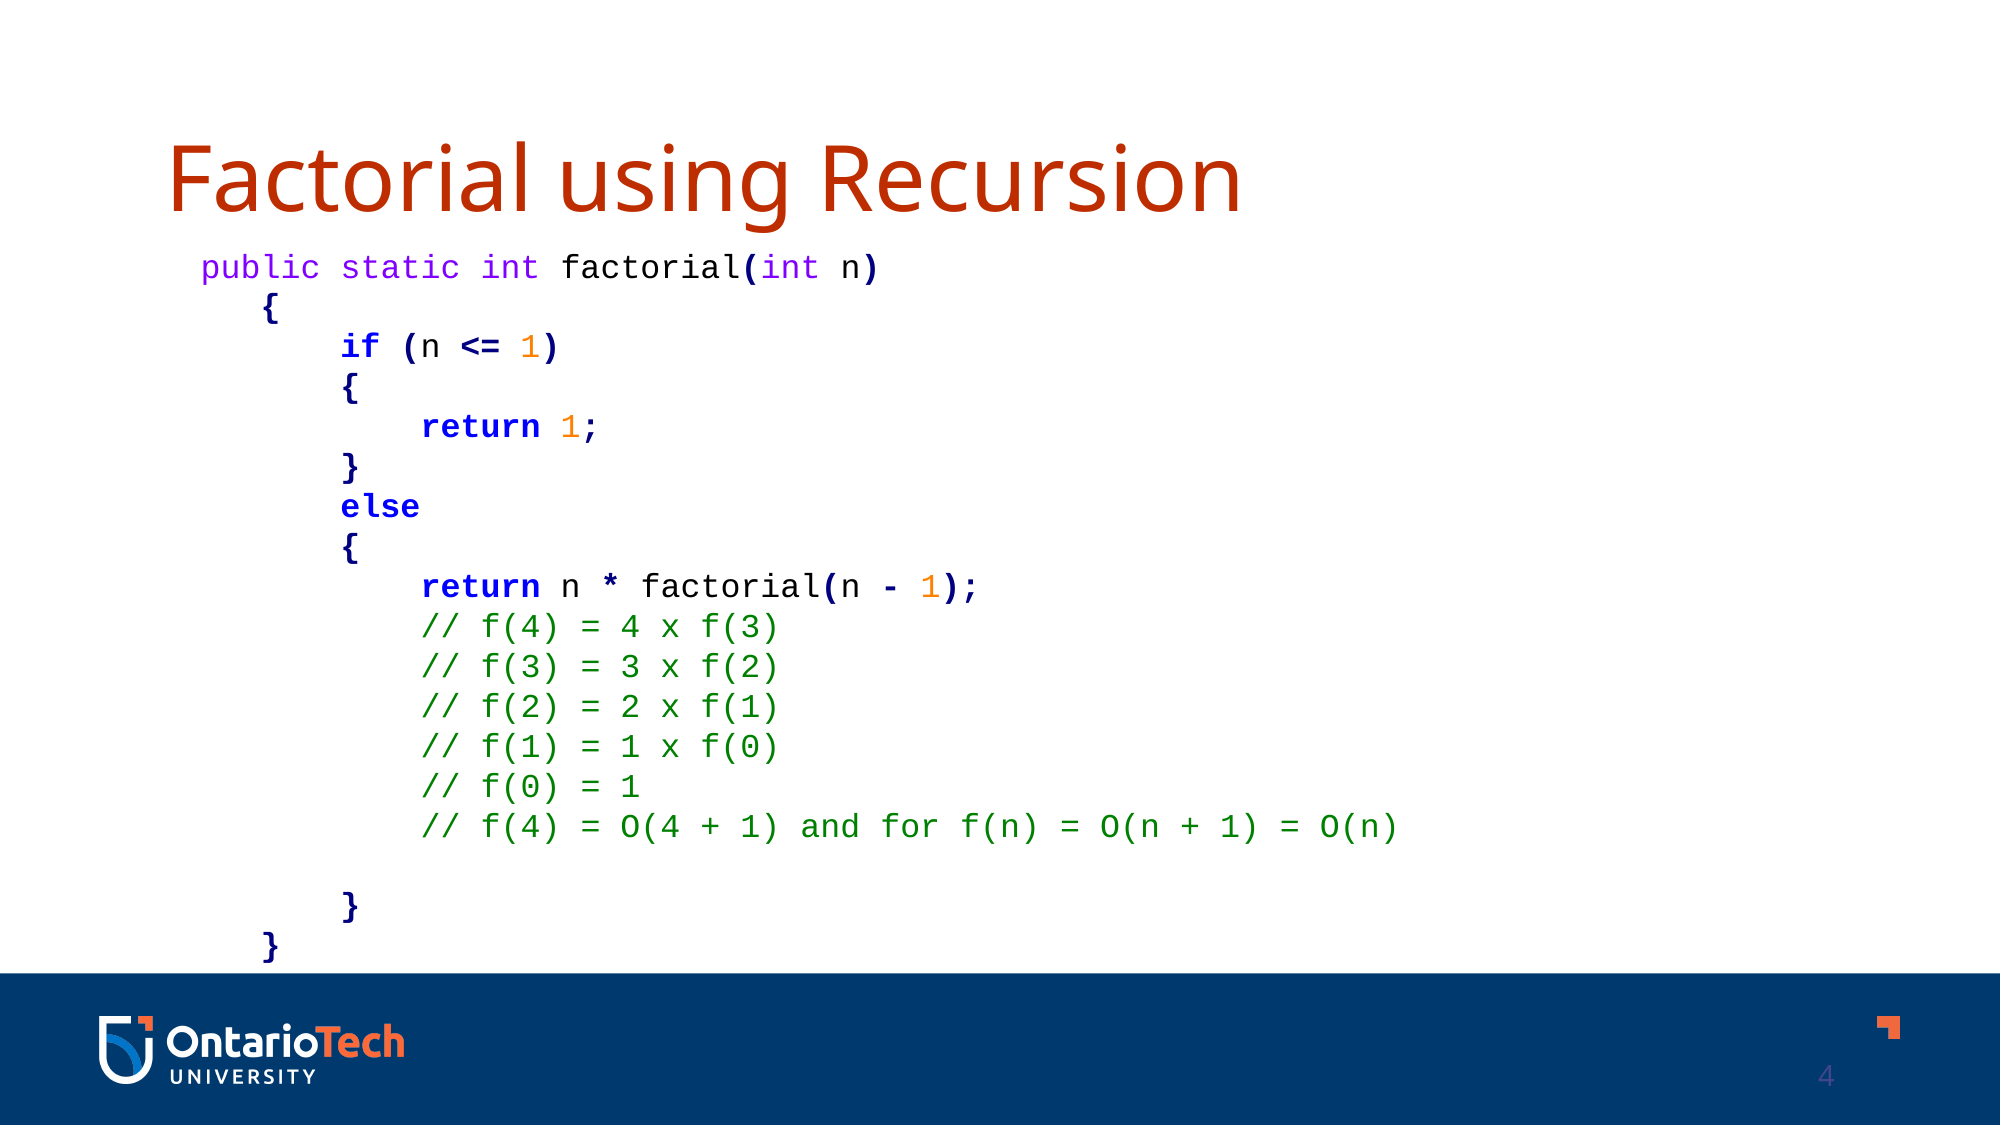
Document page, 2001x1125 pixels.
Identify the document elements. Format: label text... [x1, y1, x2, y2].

text_box 4 [1433, 1025, 1850, 1100]
picture [1877, 1016, 1900, 1039]
text_box Factorial using Recursion [150, 49, 1884, 238]
picture [99, 1016, 404, 1084]
text_box public static int factorial(int n) { if (n <= 1) { return 1; } else { return n * factorial(n - 1); // f(4) = 4 x f(3) // f(3) = 3 x f(2) // f(2) = 2 x f(1) // f(1) = 1 x f(0) // f(0) = 1 // f(4) = O(4 + 1) and for f(n) = O(n + 1) = O(n) } } [165, 237, 1930, 971]
